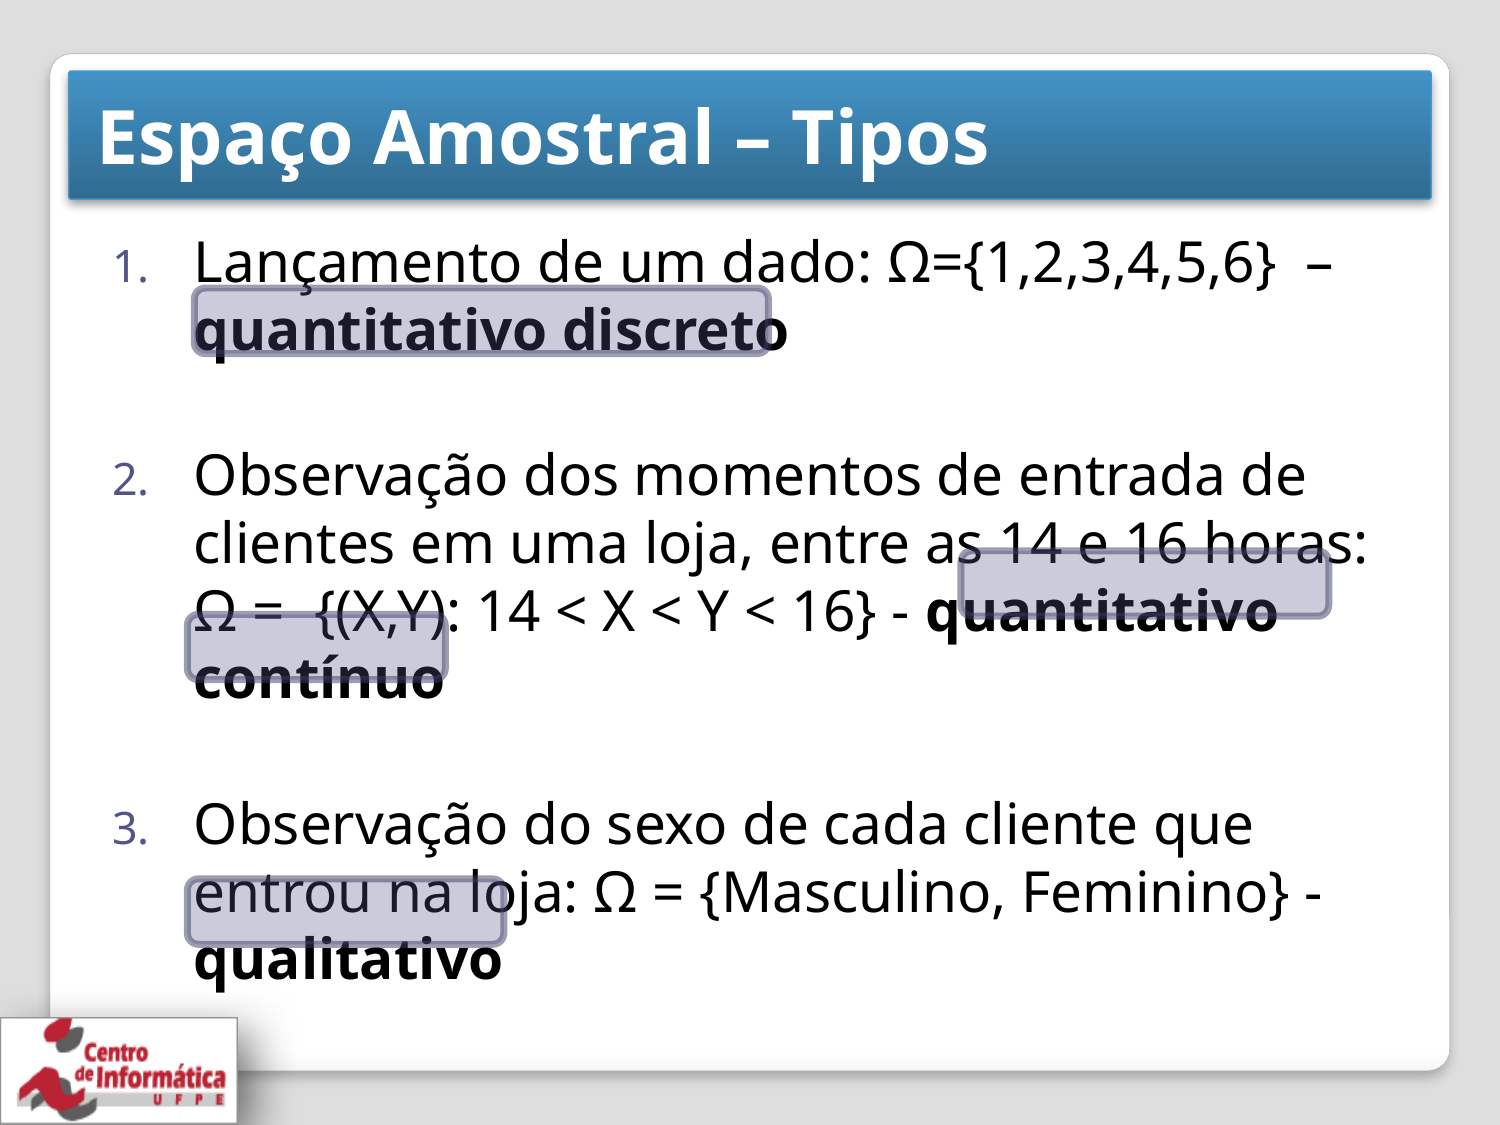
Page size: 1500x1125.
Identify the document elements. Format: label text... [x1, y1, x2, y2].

text_box [190, 284, 772, 358]
title Espaço Amostral – Tipos [82, 70, 1425, 200]
list Lançamento de um dado: Ω={1,2,3,4,5,6} – quantitativo discreto Observação dos momentos de entrada de clientes em uma loja, entre as 14 e 16 horas: Ω = {(X,Y): 14 < X < Y < 16} - quantitativo contínuo Observação do sexo de cada cliente que entrou na loja: Ω = {Masculino, Feminino} - qualitativo [81, 210, 1425, 1009]
text_box [183, 875, 508, 948]
text_box [183, 610, 449, 684]
text_box [957, 547, 1333, 620]
picture [0, 1017, 238, 1125]
